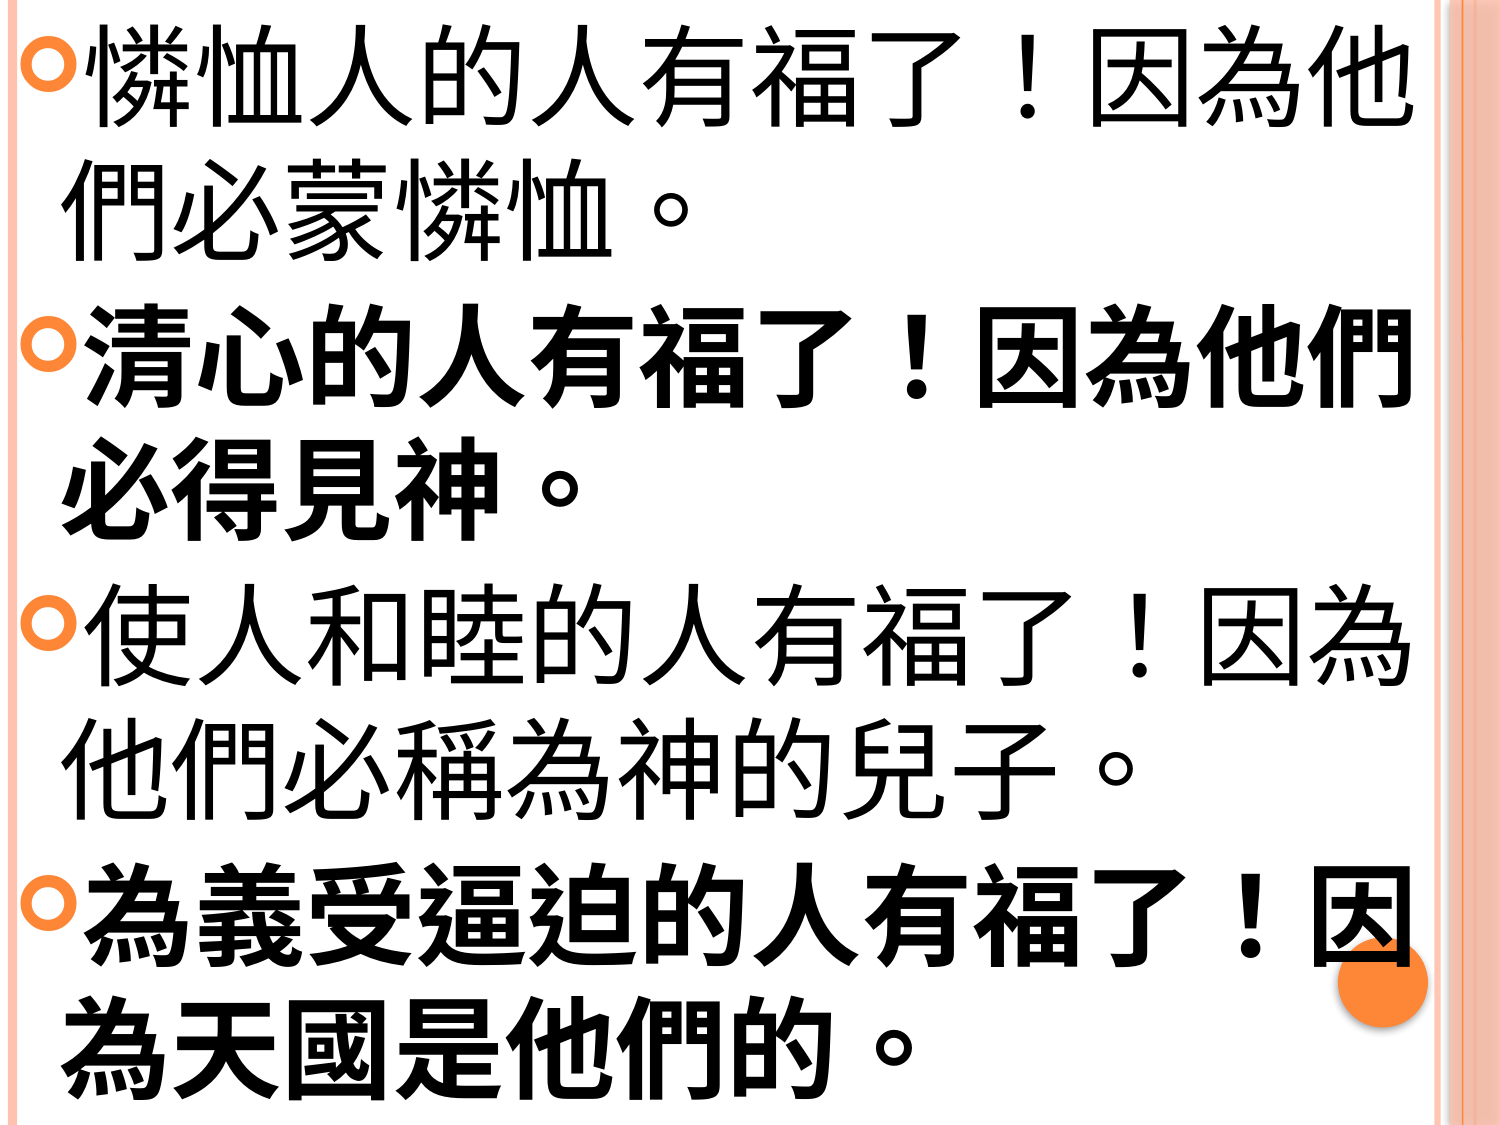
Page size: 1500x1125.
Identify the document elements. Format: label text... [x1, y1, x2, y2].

list 憐恤人的人有福了！因為他們必蒙憐恤。 清心的人有福了！因為他們必得見神。 使人和睦的人有福了！因為他們必稱為神的兒子。 為義受逼迫的人有福了！因為天國是他們的。 [0, 0, 1500, 1125]
